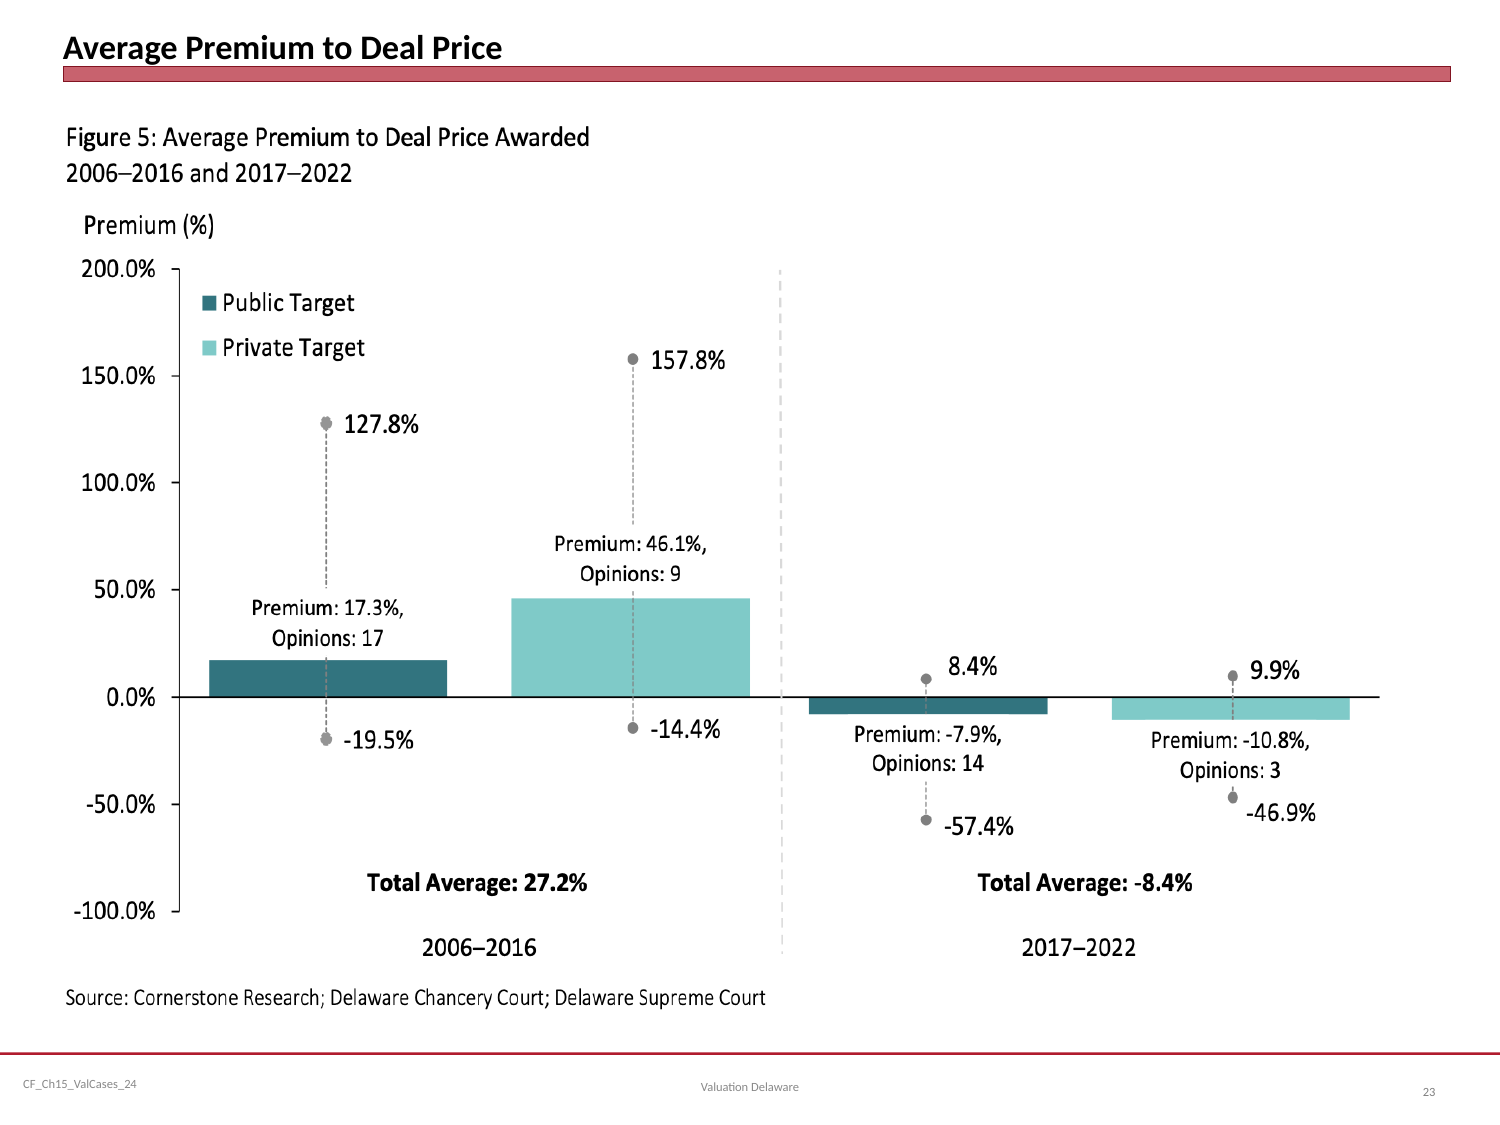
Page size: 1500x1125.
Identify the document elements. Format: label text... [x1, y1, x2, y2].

title Average Premium to Deal Price [62, 6, 1451, 67]
slide_number 23 [1375, 1061, 1451, 1122]
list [62, 105, 1451, 1019]
footer Valuation Delaware [512, 1056, 988, 1117]
